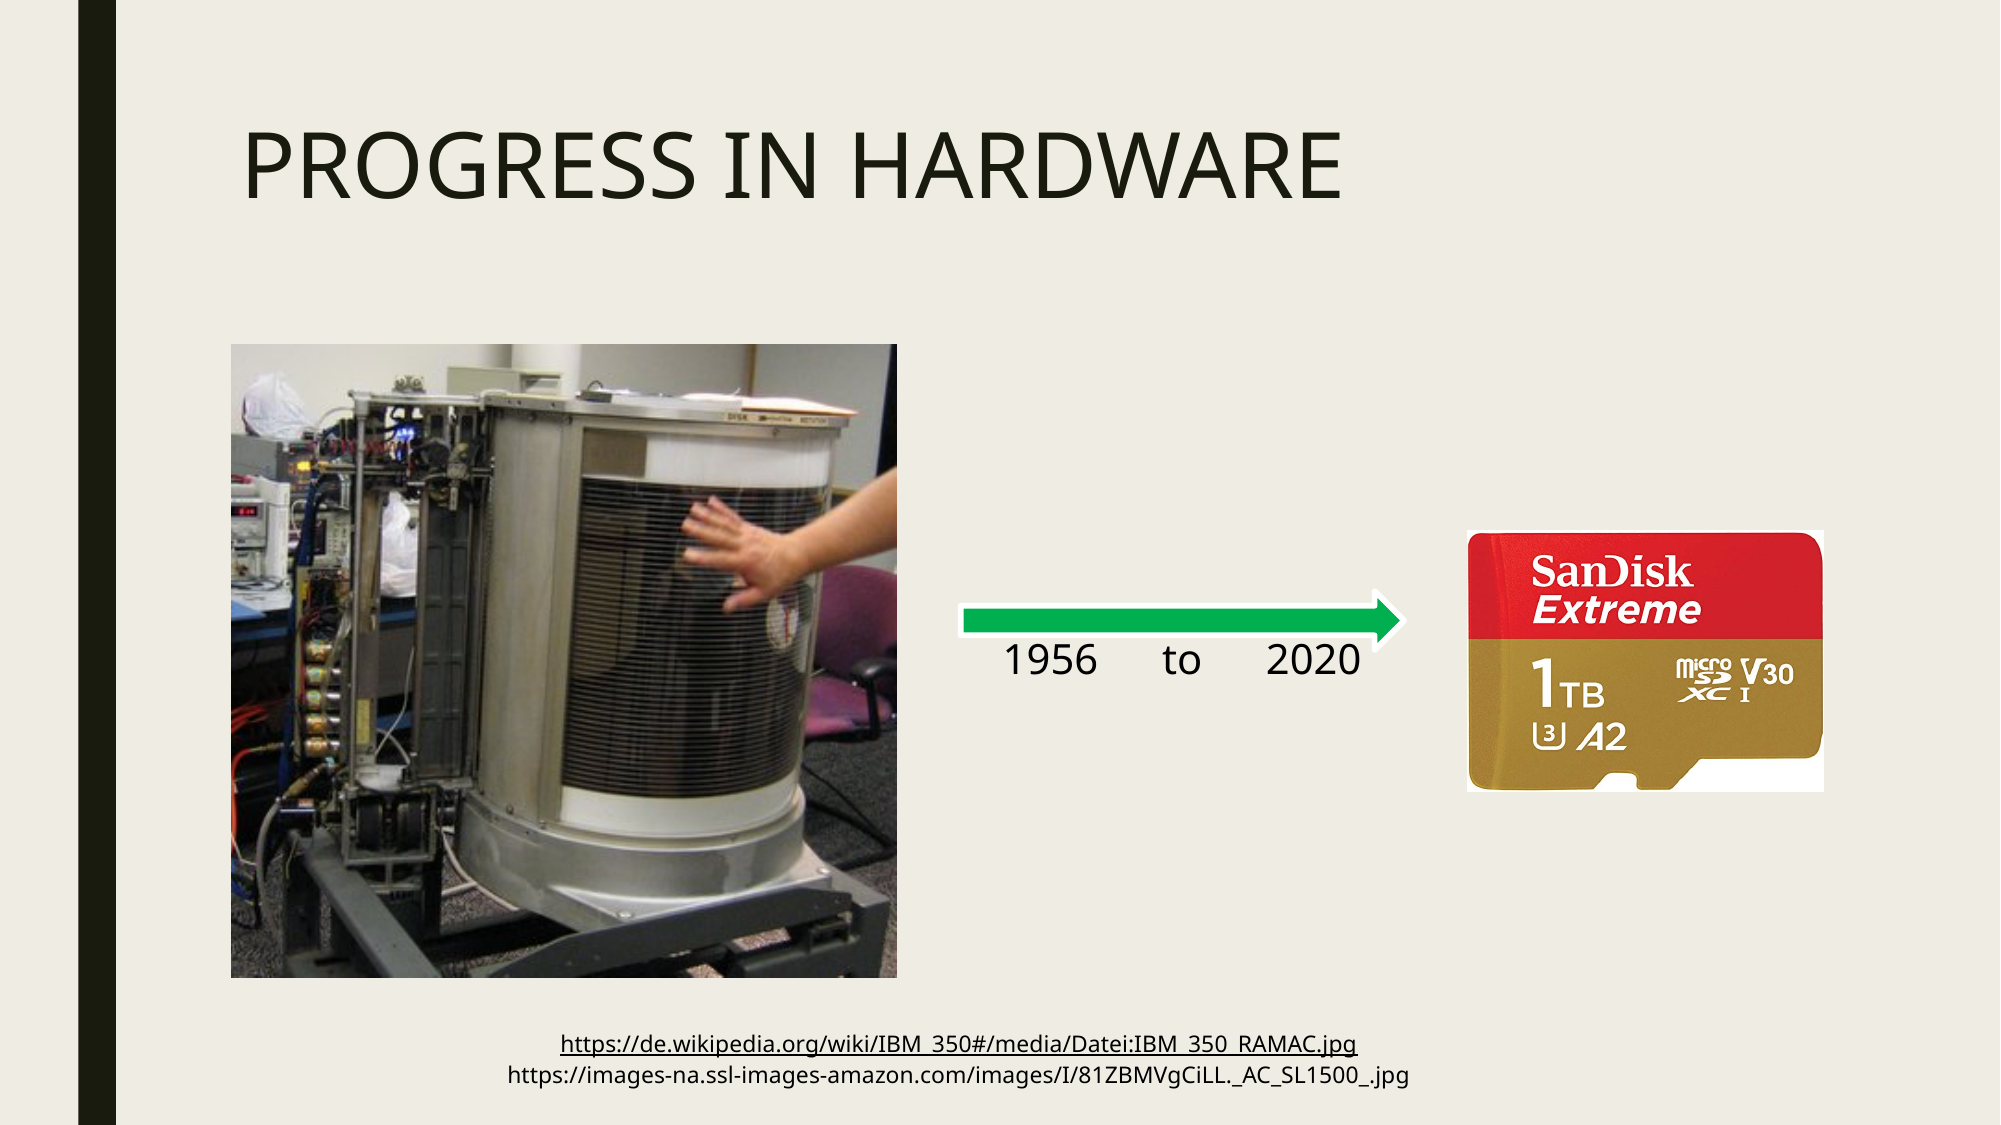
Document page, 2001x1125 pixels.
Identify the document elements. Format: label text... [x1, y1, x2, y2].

title PROGRESS IN HARDWARE [225, 112, 1800, 357]
picture [1467, 530, 1824, 792]
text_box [959, 591, 1405, 731]
text_box https://de.wikipedia.org/wiki/IBM_350#/media/Datei:IBM_350_RAMAC.jpg https://images-na.ssl-images-amazon.com/images/I/81ZBMVgCiLL._AC_SL1500_.jpg [171, 1021, 1747, 1096]
picture [231, 344, 897, 978]
